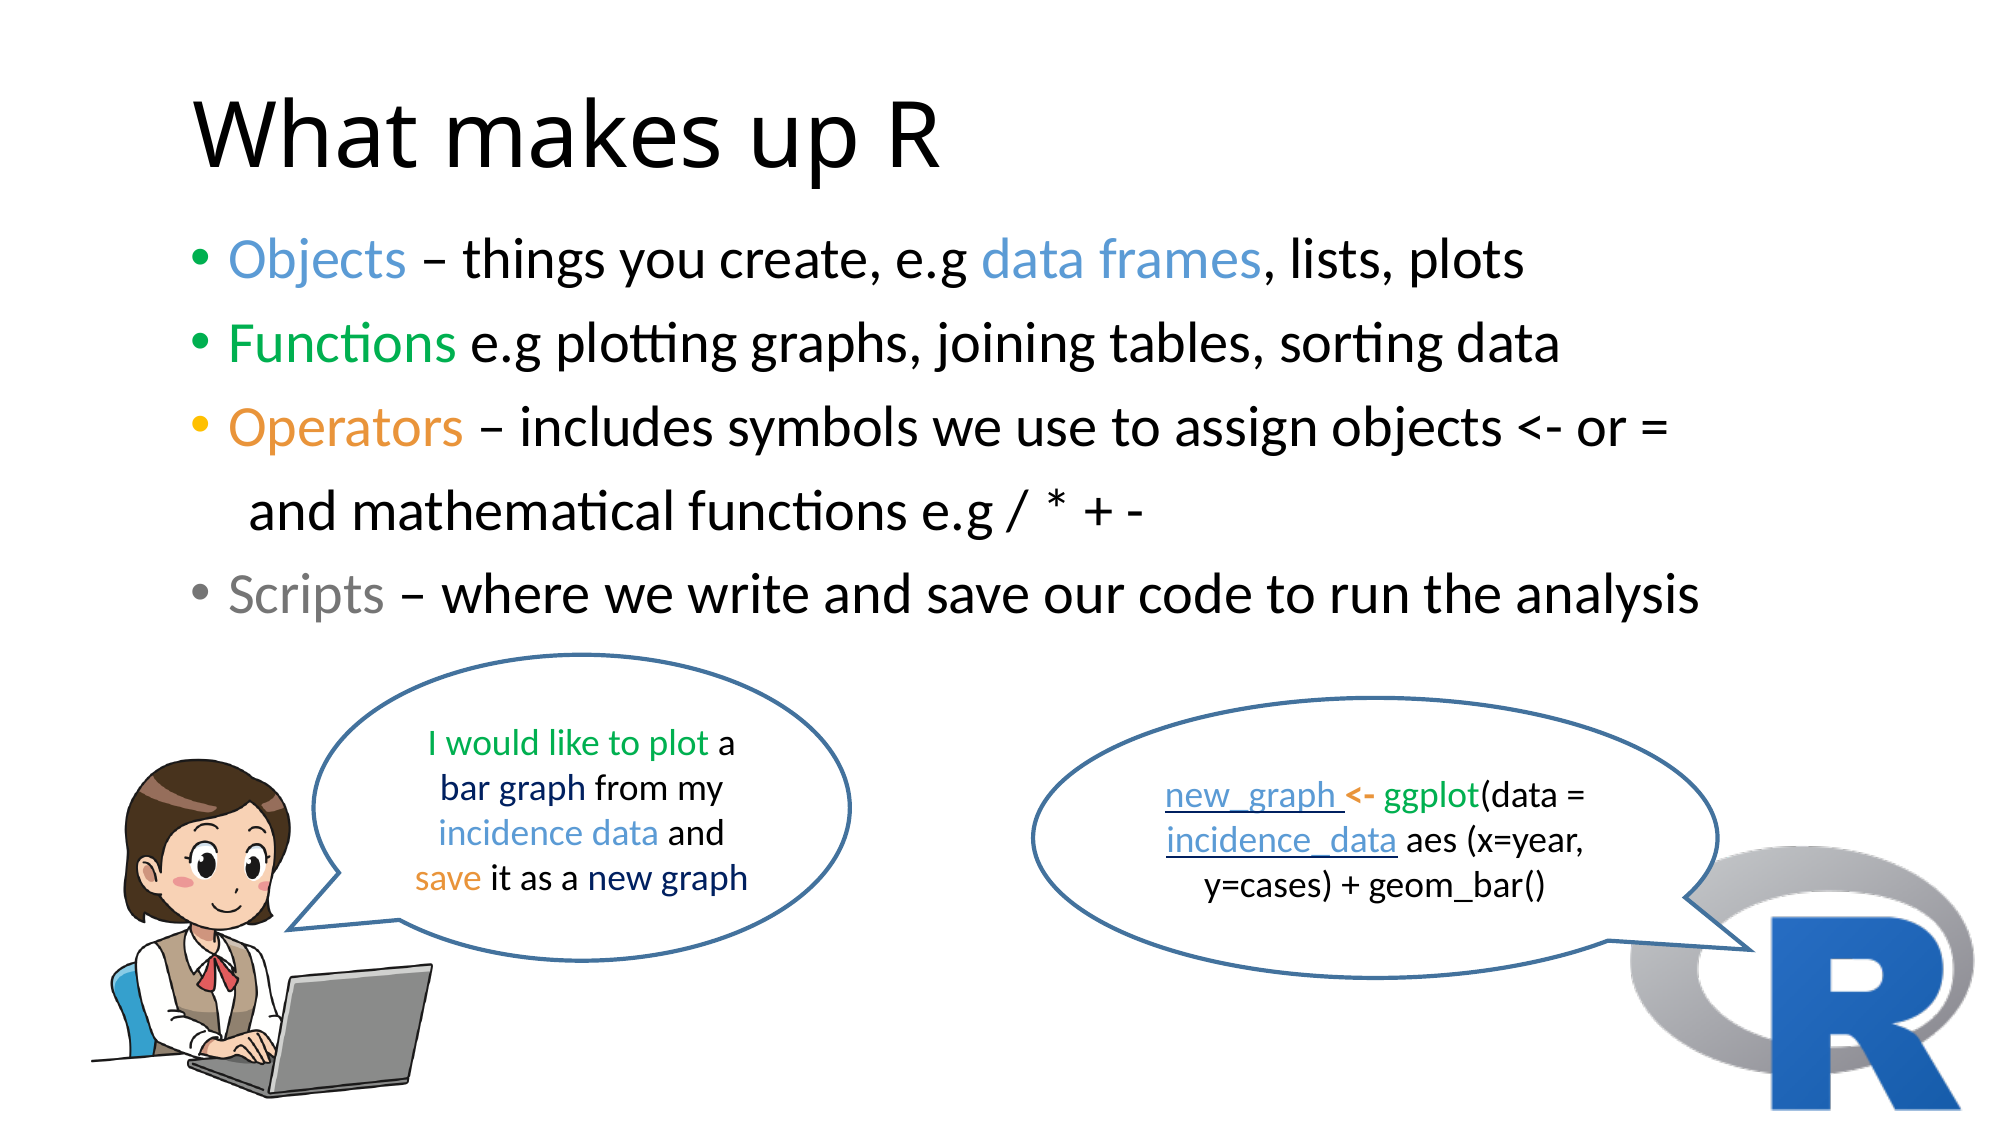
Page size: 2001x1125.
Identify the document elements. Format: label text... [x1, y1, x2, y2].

picture [88, 751, 433, 1105]
list Objects – things you create, e.g data frames, lists, plots Functions e.g plotting graphs, joining tables, sorting data Operators – includes symbols we use to assign objects <- or = and mathematical functions e.g / * + - Scripts – where we write and save our code to run the analysis [175, 220, 1901, 935]
title What makes up R [177, 29, 1903, 247]
text_box I would like to plot a bar graph from my incidence data and save it as a new graph [331, 652, 852, 963]
picture [1630, 844, 1975, 1111]
text_box new_graph <- ggplot(data = incidence_data aes (x=year, y=cases) + geom_bar() [1030, 695, 1720, 981]
